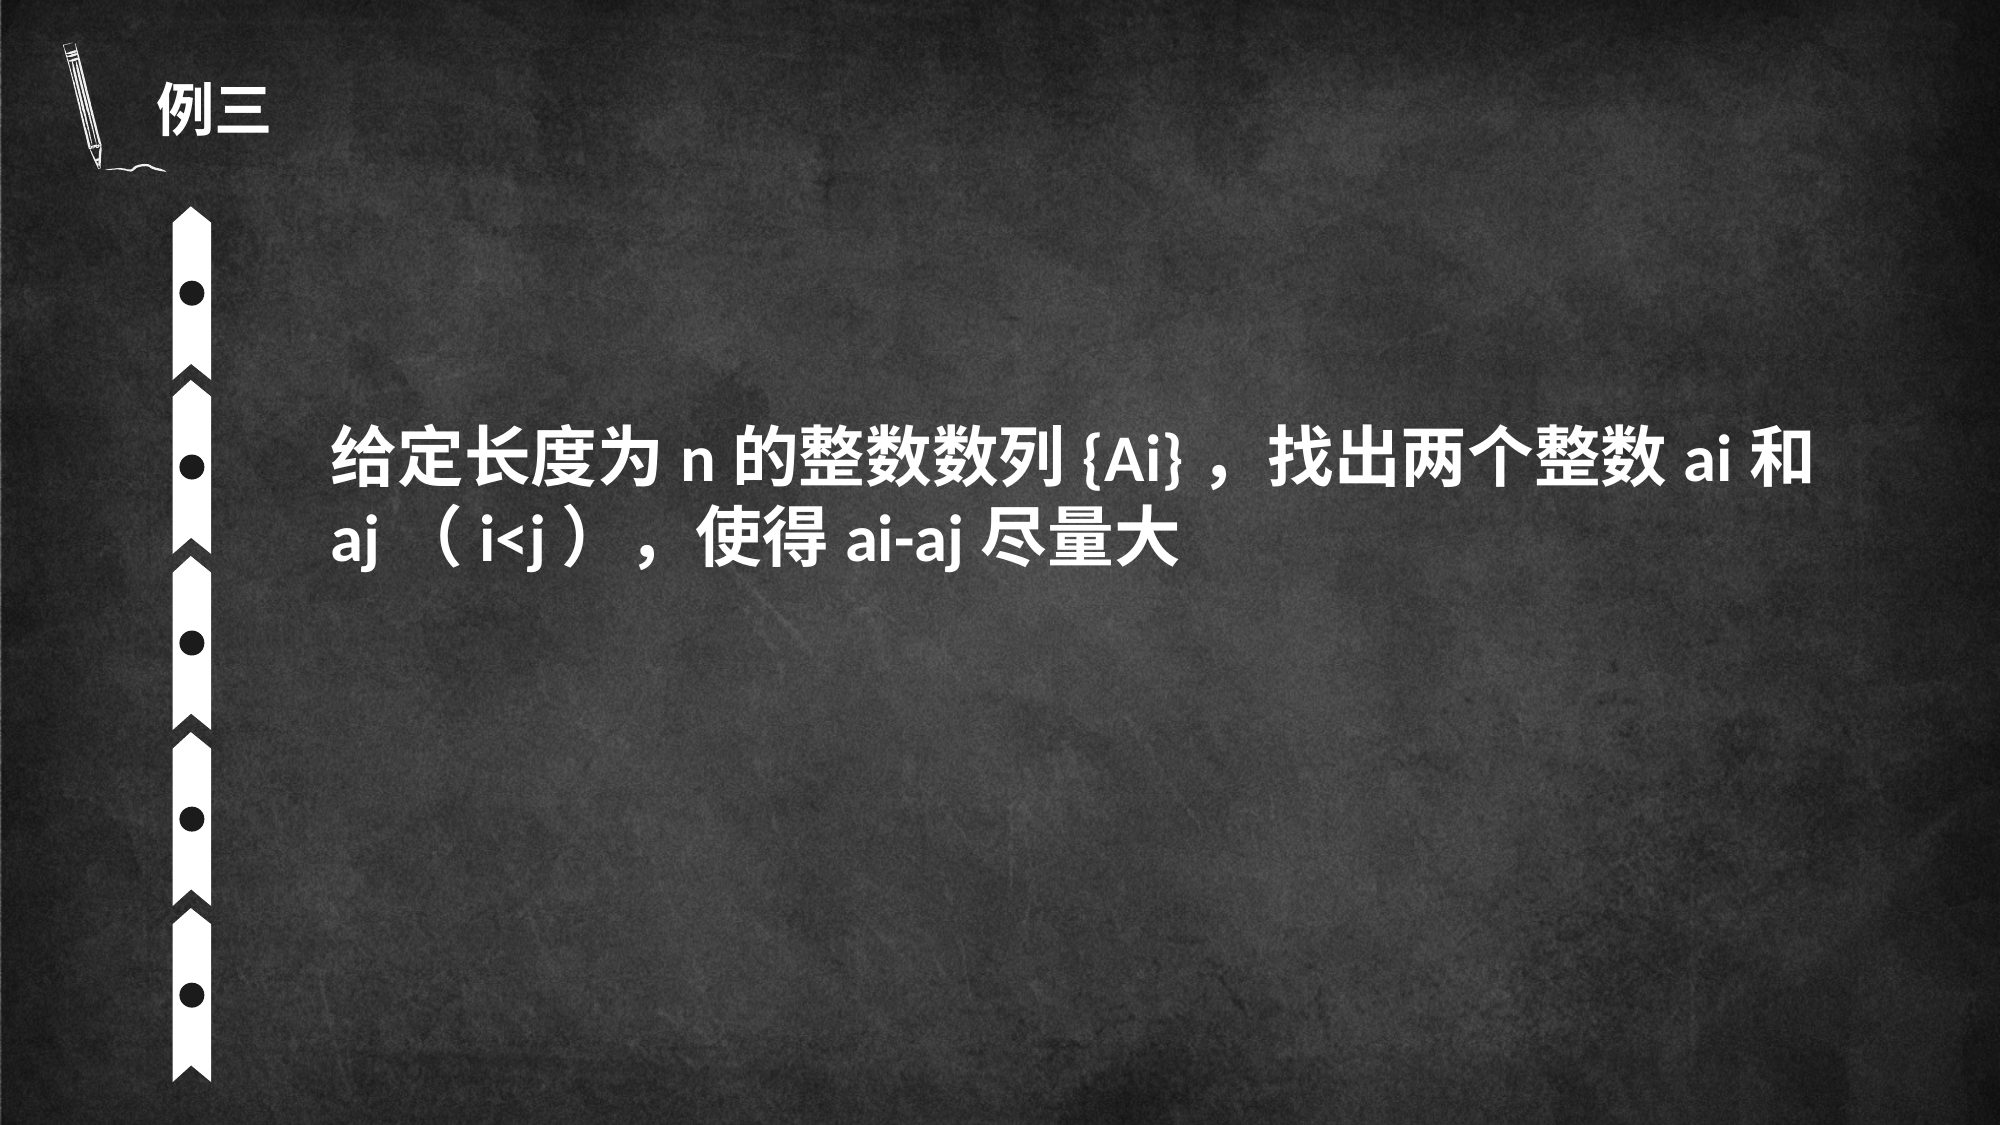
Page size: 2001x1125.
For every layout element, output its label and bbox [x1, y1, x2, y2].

picture [0, 0, 2000, 1125]
text_box [62, 42, 717, 172]
text_box [172, 206, 212, 1083]
